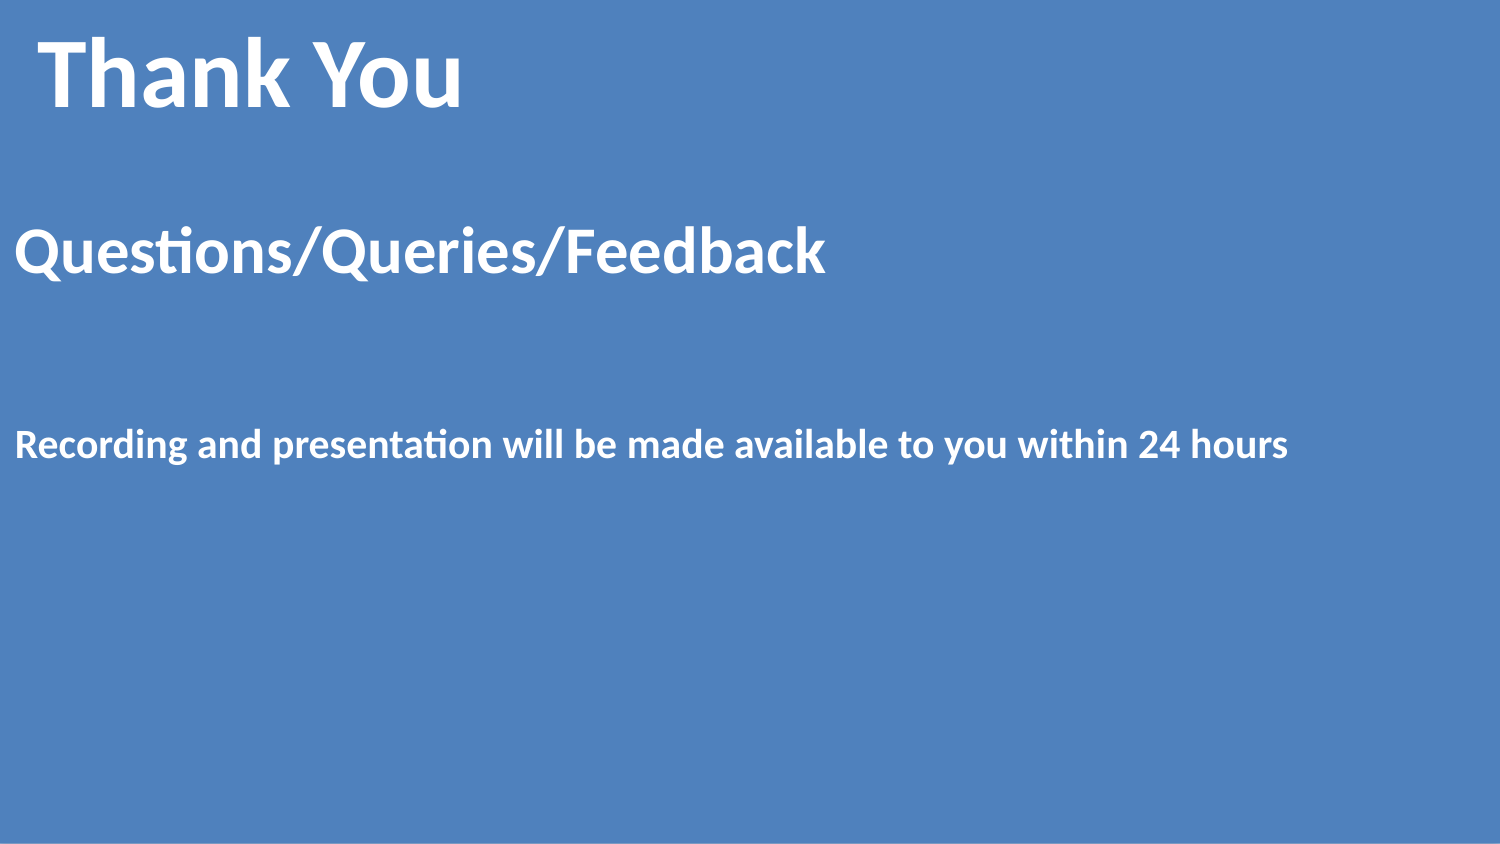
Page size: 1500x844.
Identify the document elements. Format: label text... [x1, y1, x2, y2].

text_box Thank You Questions/Queries/Feedback Recording and presentation will be made available to you within 24 hours [0, 0, 1500, 844]
